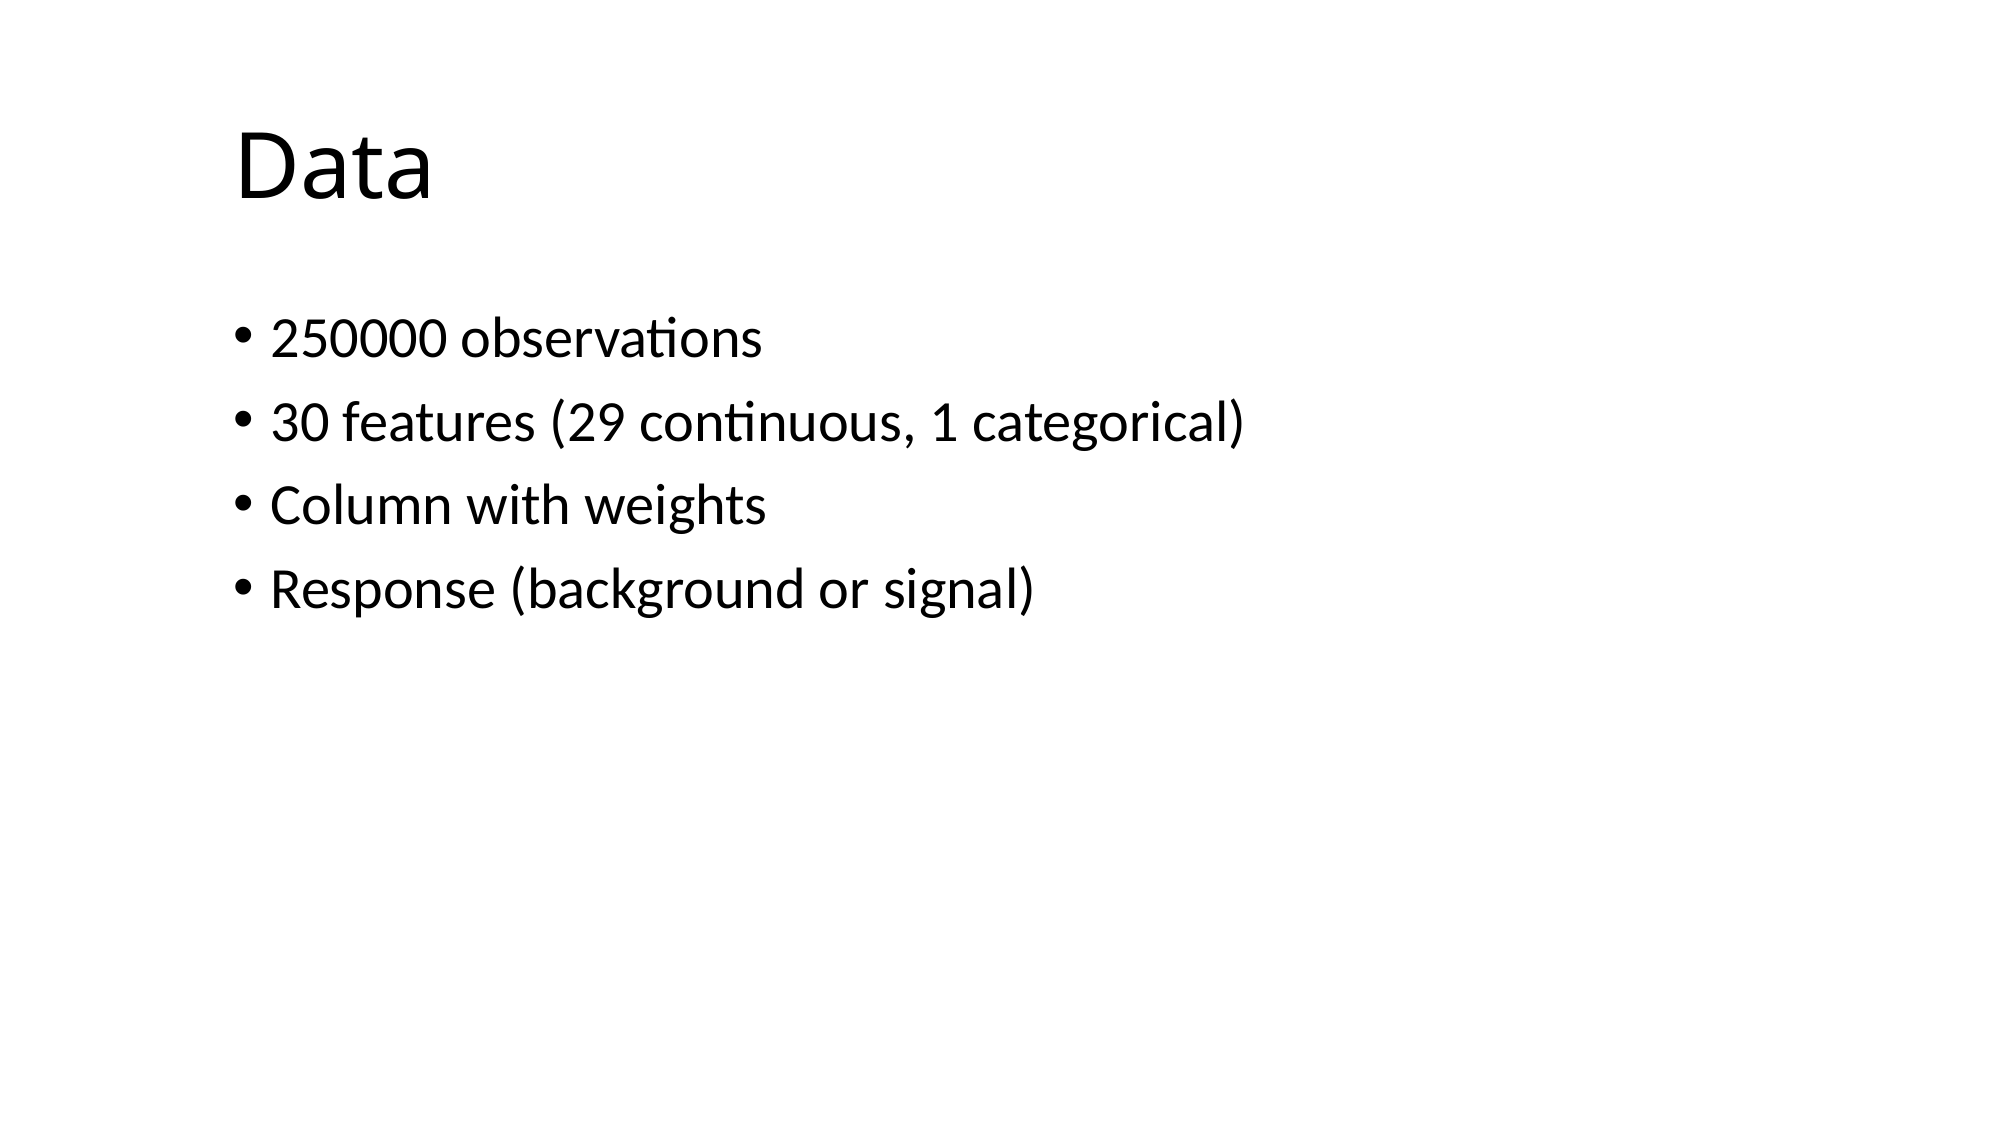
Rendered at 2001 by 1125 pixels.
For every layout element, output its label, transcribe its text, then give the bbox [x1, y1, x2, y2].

list 250000 observations 30 features (29 continuous, 1 categorical) Column with weights Response (background or signal) [218, 299, 1863, 1014]
title Data [218, 59, 1863, 278]
